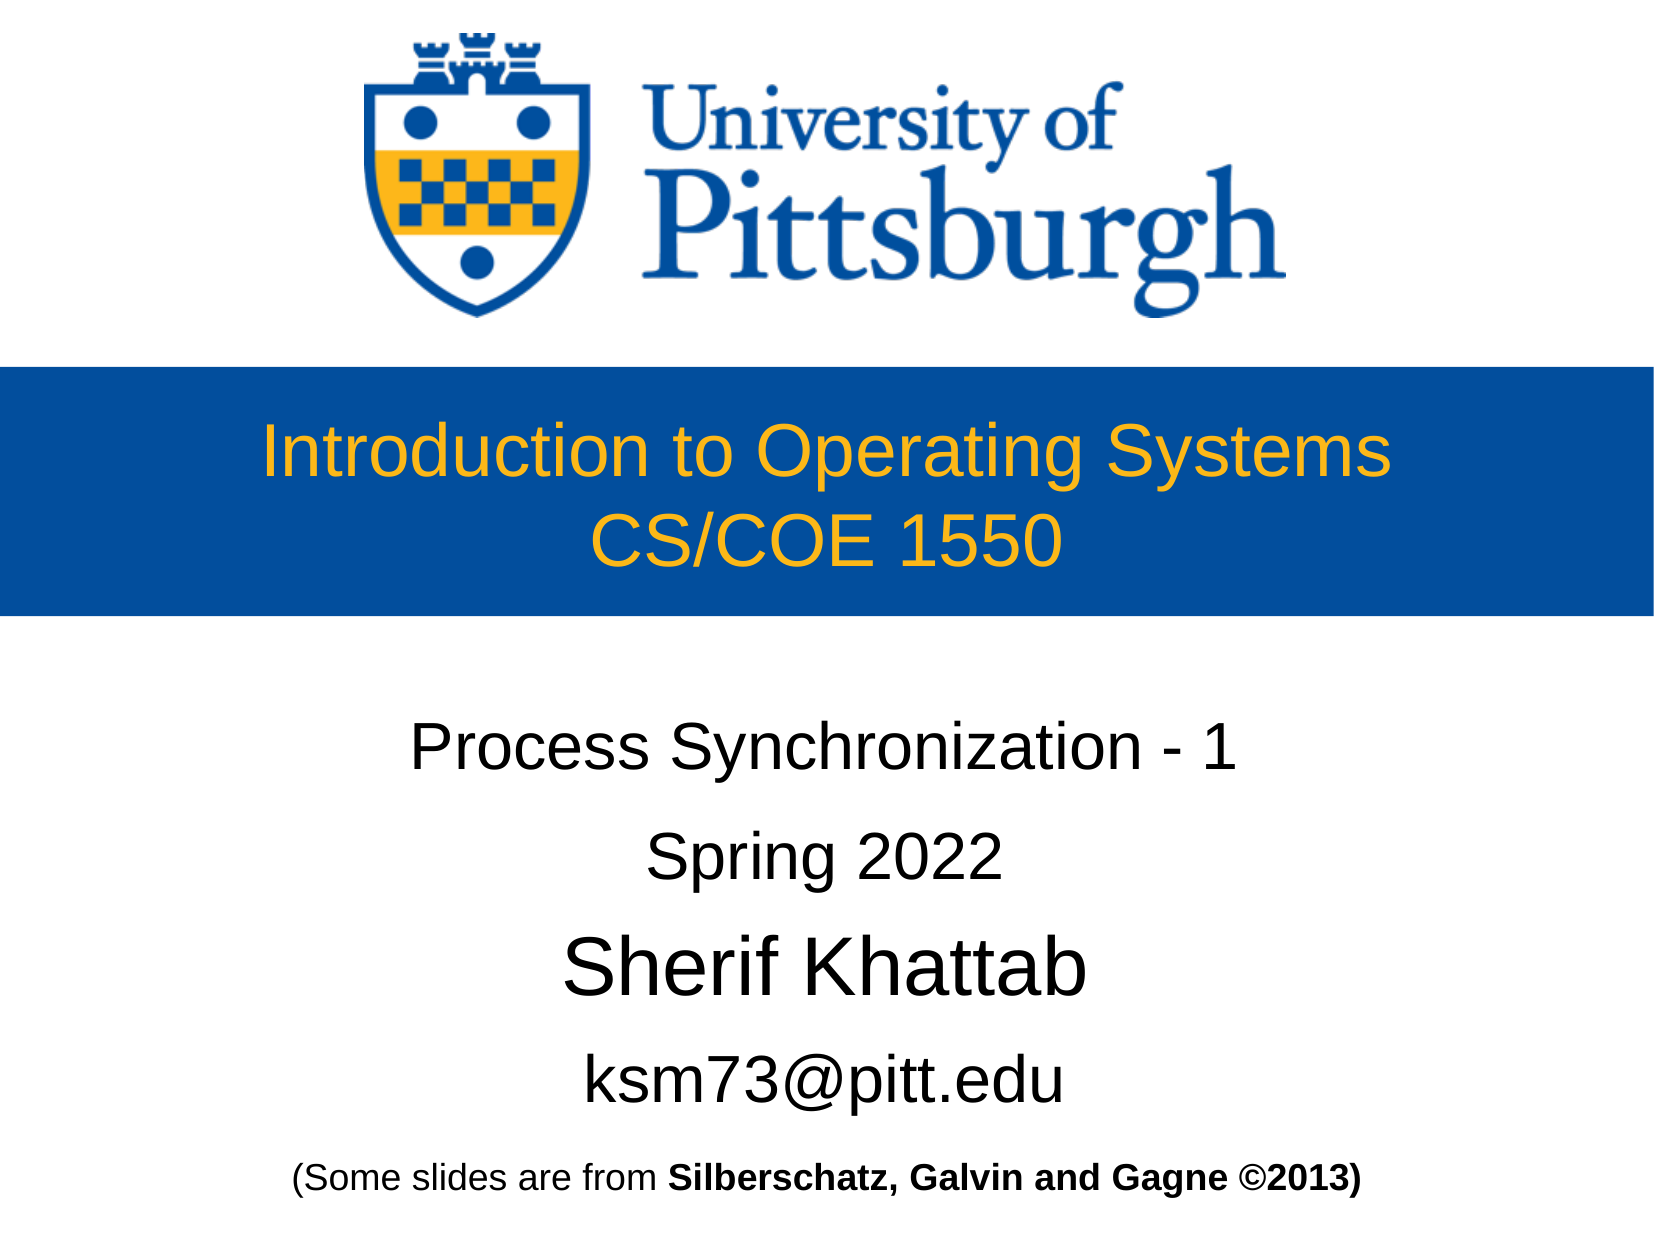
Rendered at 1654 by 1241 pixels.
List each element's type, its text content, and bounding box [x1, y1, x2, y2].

title Introduction to Operating Systems CS/COE 1550 [0, 366, 1654, 617]
picture [363, 32, 1287, 318]
subtitle Process Synchronization - 1 Spring 2022 Sherif Khattab ksm73@pitt.edu [21, 702, 1629, 1144]
text_box (Some slides are from Silberschatz, Galvin and Gagne ©2013) [0, 1150, 1654, 1207]
